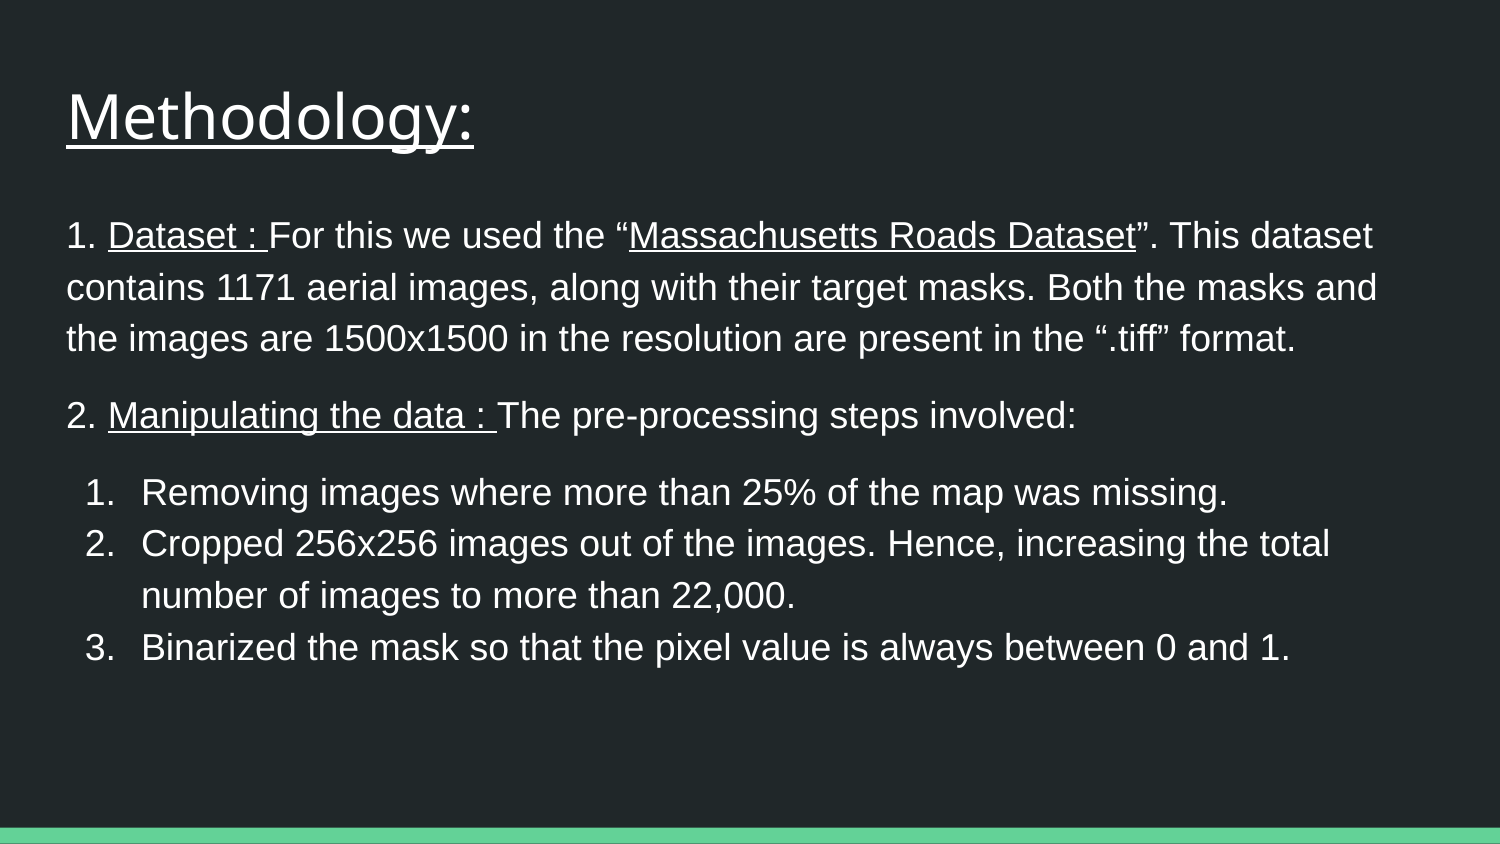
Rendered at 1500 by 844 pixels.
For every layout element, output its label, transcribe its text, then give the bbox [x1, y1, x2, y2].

title Methodology: [51, 62, 1449, 157]
list 1. Dataset : For this we used the “Massachusetts Roads Dataset”. This dataset contains 1171 aerial images, along with their target masks. Both the masks and the images are 1500x1500 in the resolution are present in the “.tiff” format. 2. Manipulating the data : The pre-processing steps involved: Removing images where more than 25% of the map was missing. Cropped 256x256 images out of the images. Hence, increasing the total number of images to more than 22,000. Binarized the mask so that the pixel value is always between 0 and 1. [51, 189, 1449, 750]
